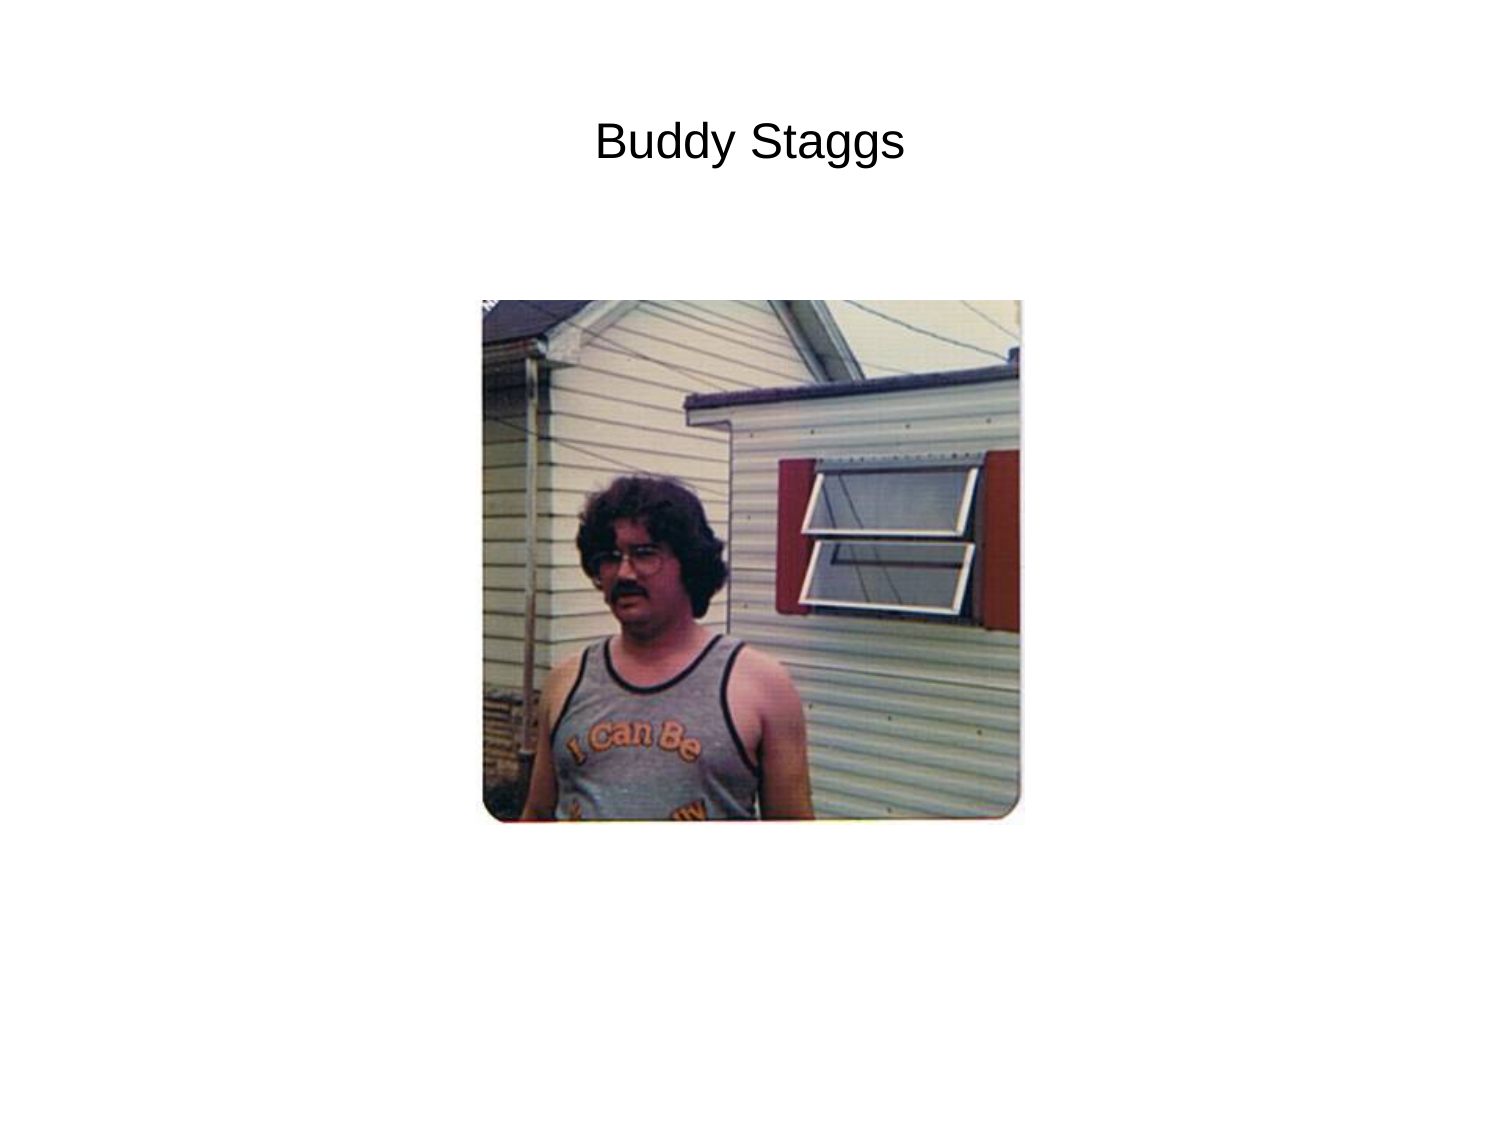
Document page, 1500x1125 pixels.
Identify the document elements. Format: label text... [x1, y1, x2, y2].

title Buddy Staggs [75, 45, 1425, 233]
picture [475, 300, 1025, 825]
